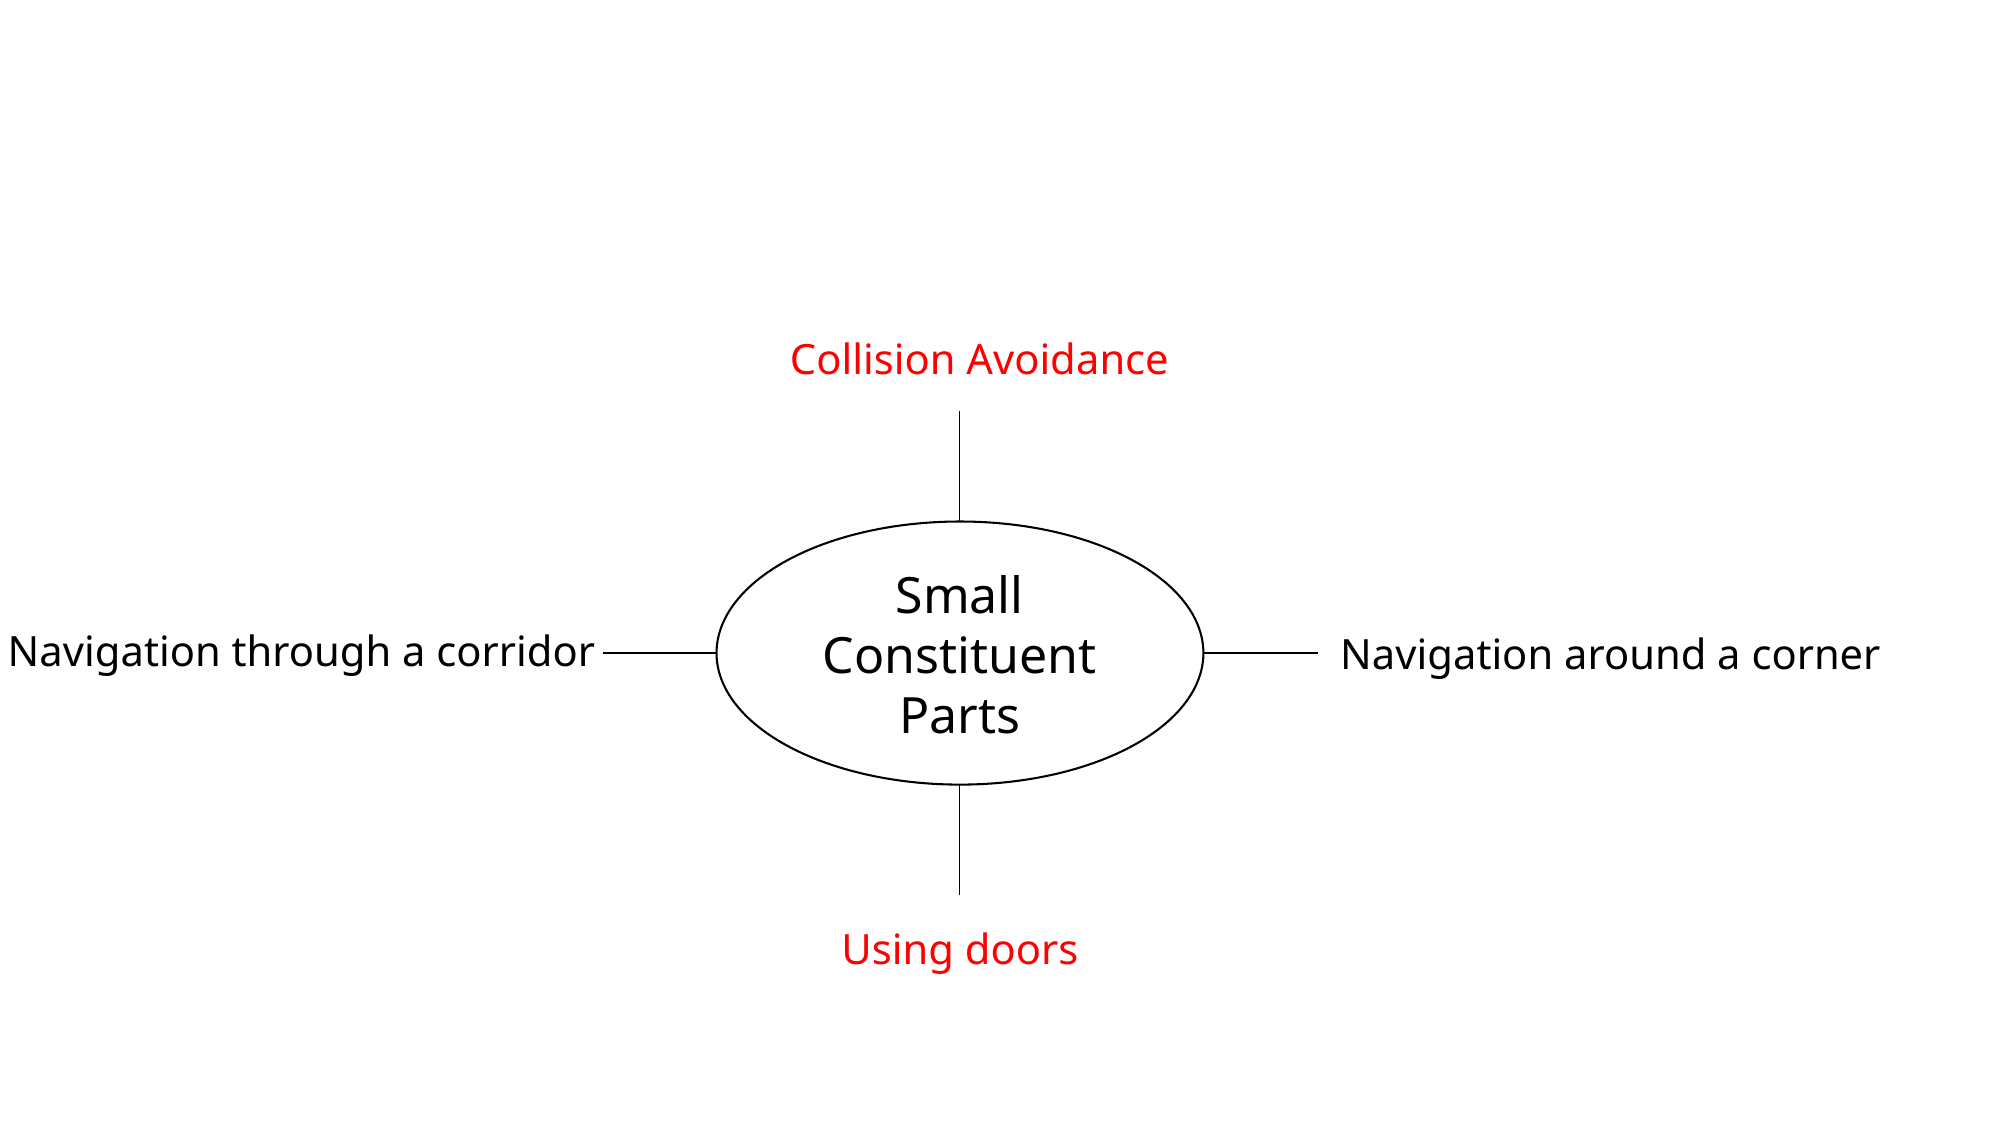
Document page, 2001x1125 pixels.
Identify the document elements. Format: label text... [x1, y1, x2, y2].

text_box Navigation around a corner [1325, 620, 1896, 685]
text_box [602, 325, 1318, 981]
text_box Navigation through a corridor [0, 617, 602, 683]
